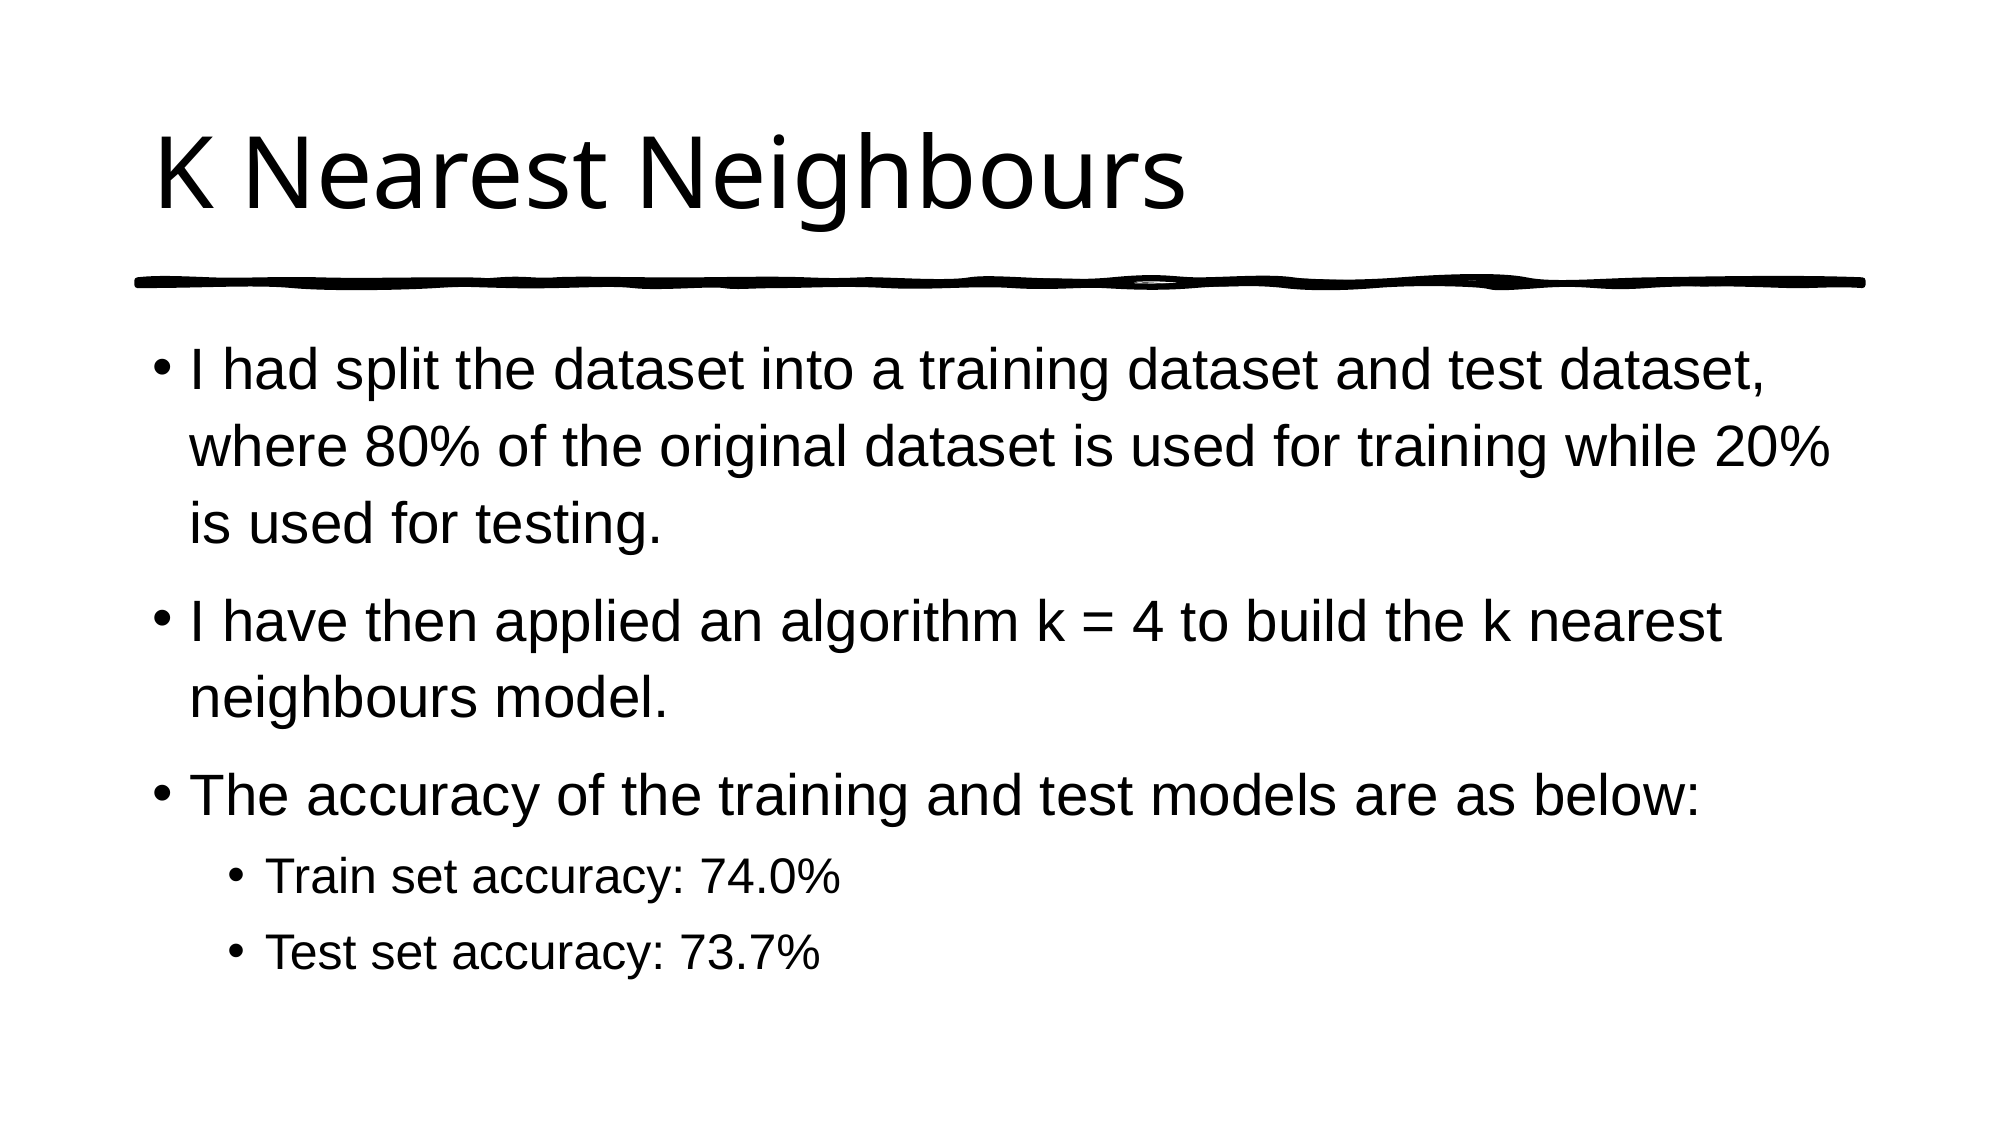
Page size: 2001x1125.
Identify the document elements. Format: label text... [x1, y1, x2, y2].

title K Nearest Neighbours [137, 59, 1863, 278]
list I had split the dataset into a training dataset and test dataset, where 80% of the original dataset is used for training while 20% is used for testing. I have then applied an algorithm k = 4 to build the k nearest neighbours model. The accuracy of the training and test models are as below: Train set accuracy: 74.0% Test set accuracy: 73.7% [137, 316, 1863, 1014]
